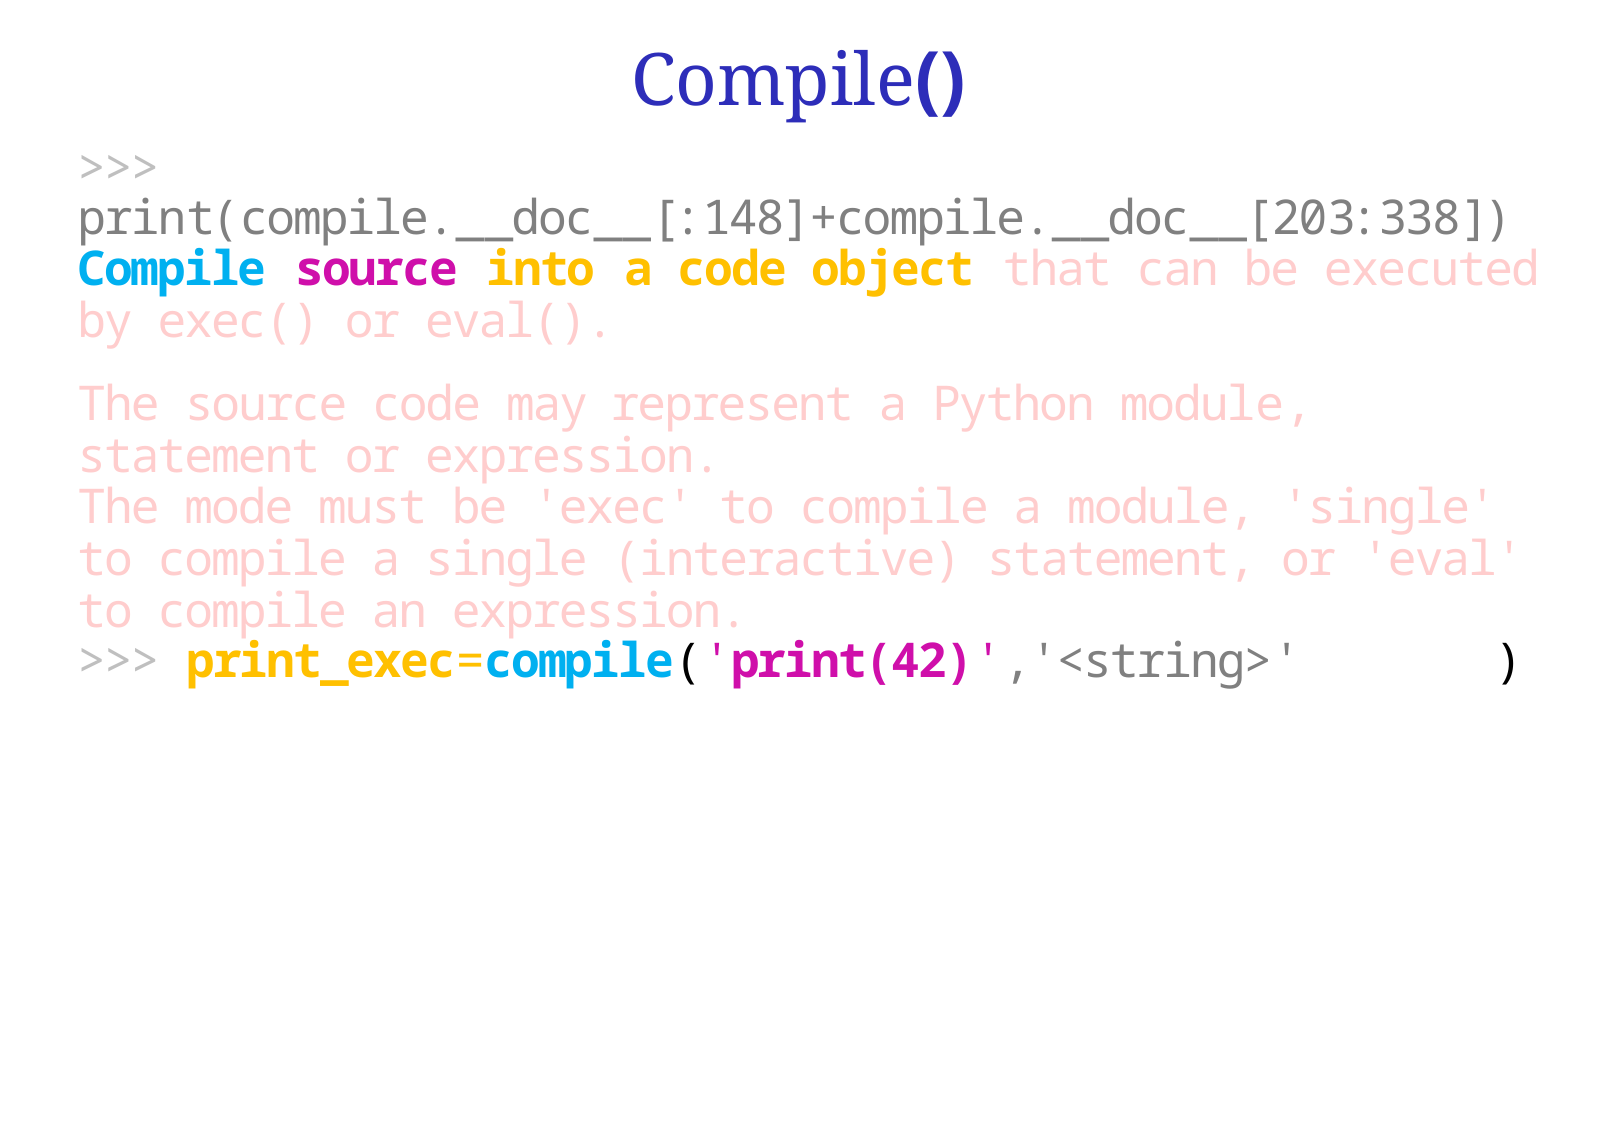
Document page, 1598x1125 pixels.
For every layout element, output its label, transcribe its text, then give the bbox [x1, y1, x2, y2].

list >>> print(compile.__doc__[:148]+compile.__doc__[203:338]) Compile source into a code object that can be executed by exec() or eval(). The source code may represent a Python module, statement or expression. The mode must be 'exec' to compile a module, 'single' to compile a single (interactive) statement, or 'eval' to compile an expression. >>> print_exec=compile('print(42)','<string>','exec') [62, 137, 1570, 1125]
text_box Compile() [48, 34, 1549, 151]
